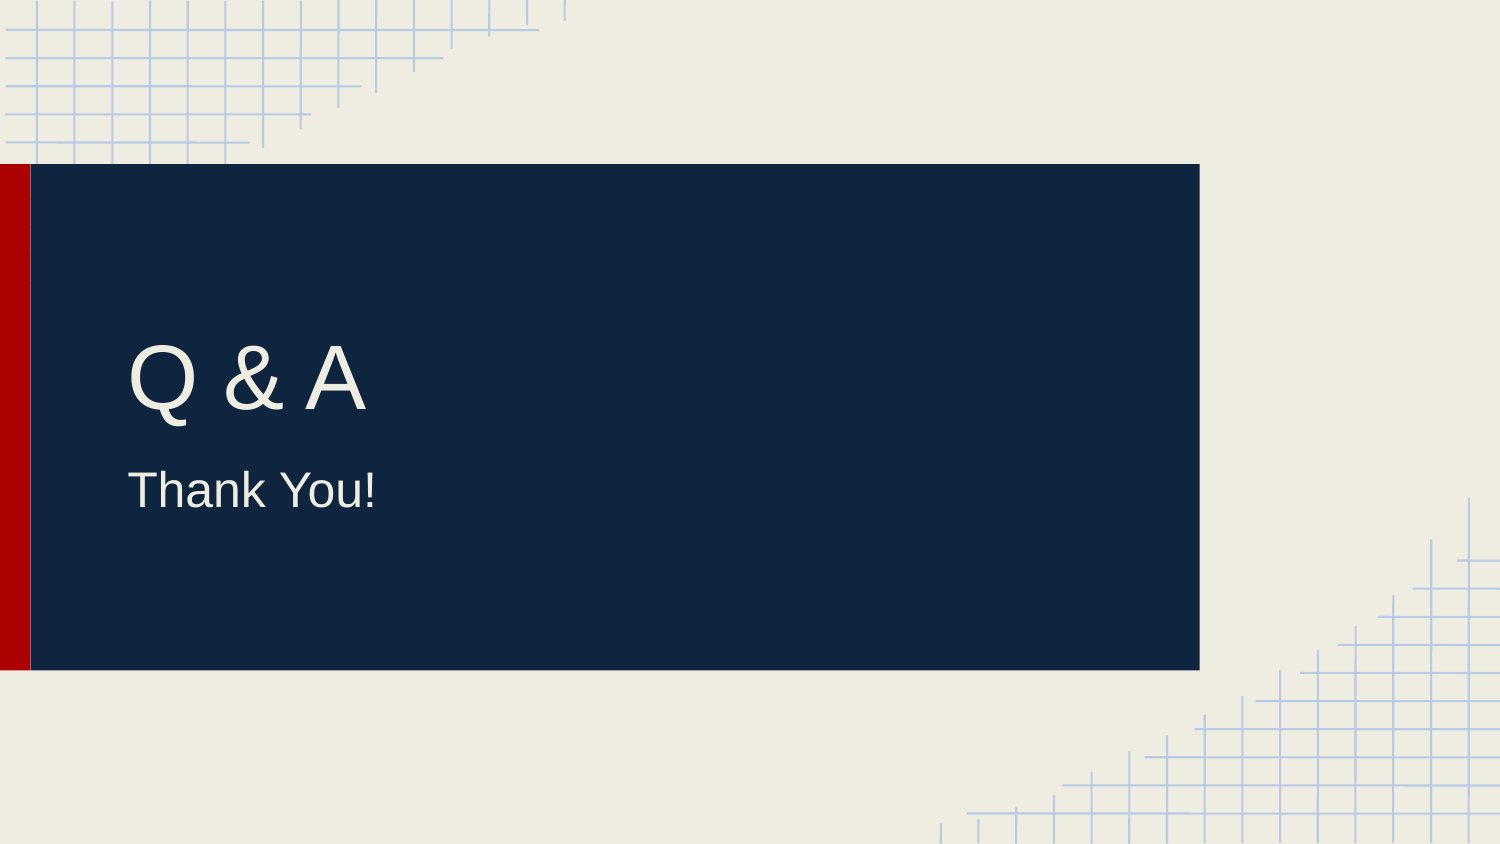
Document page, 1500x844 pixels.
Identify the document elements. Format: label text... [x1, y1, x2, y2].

text_box Q & A [112, 278, 1163, 442]
text_box Thank You! [112, 442, 1163, 554]
